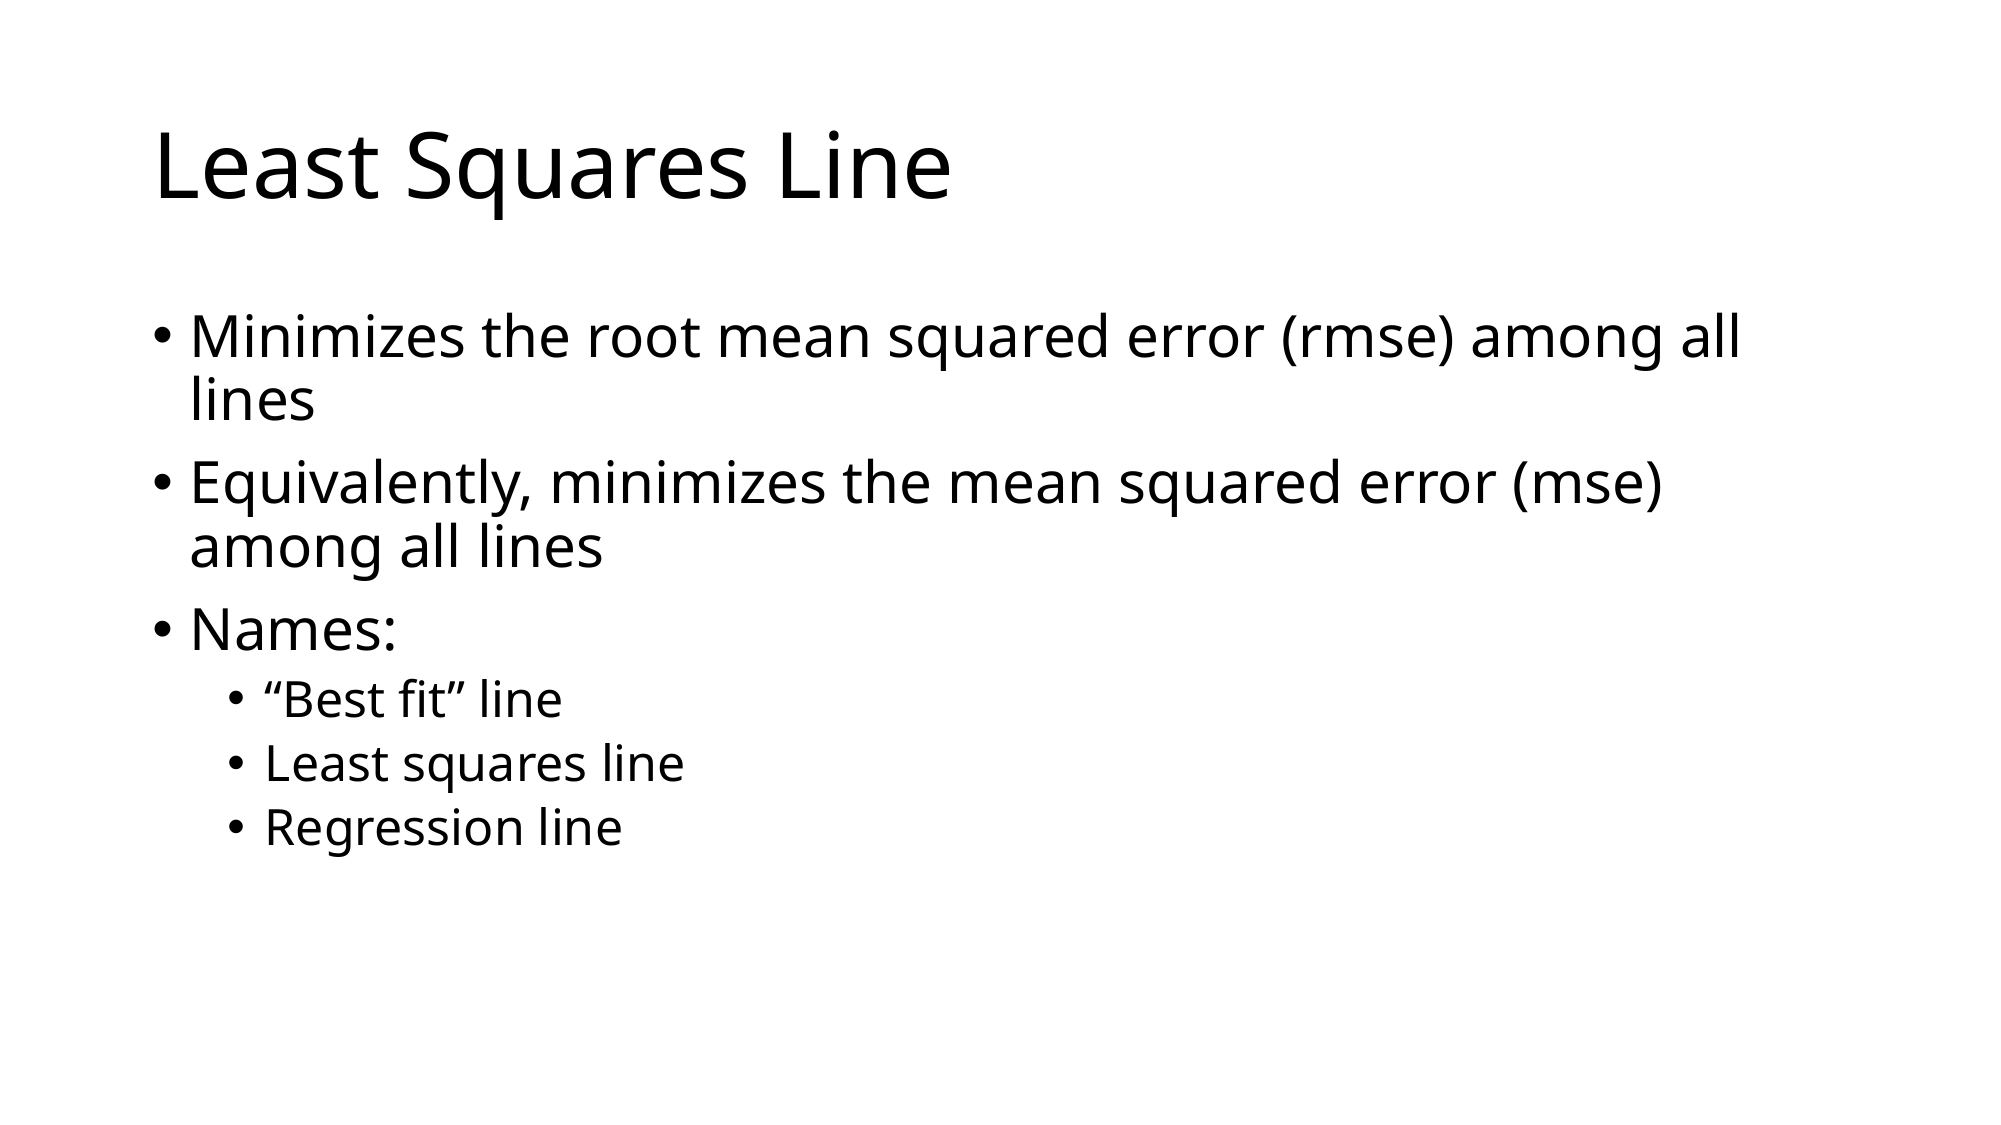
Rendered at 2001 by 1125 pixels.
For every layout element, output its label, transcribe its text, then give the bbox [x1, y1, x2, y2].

title Least Squares Line [137, 59, 1863, 278]
list Minimizes the root mean squared error (rmse) among all lines Equivalently, minimizes the mean squared error (mse) among all lines Names: “Best fit” line Least squares line Regression line [137, 299, 1863, 1014]
